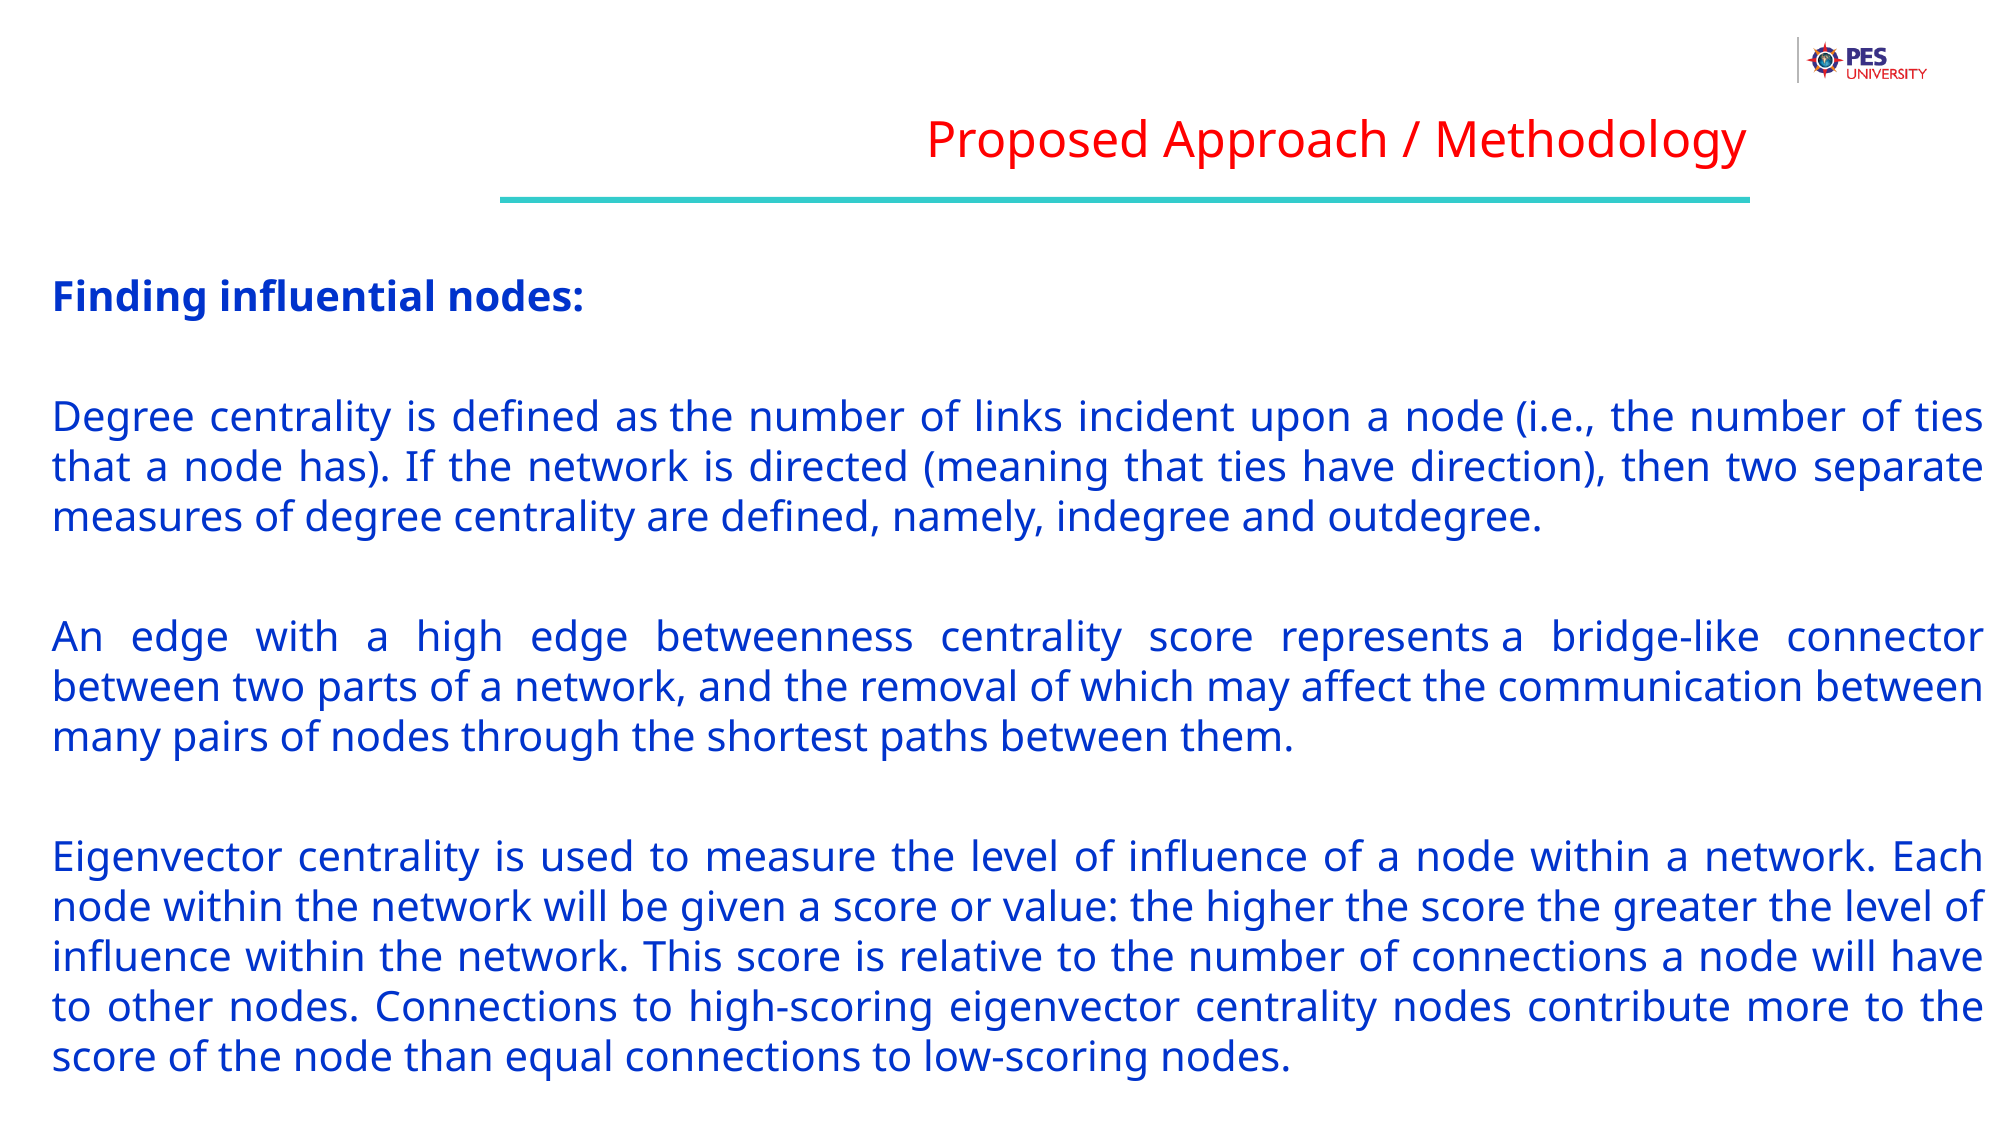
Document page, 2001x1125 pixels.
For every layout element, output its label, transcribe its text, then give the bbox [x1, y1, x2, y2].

picture [1806, 41, 1927, 79]
text_box [500, 196, 1750, 203]
text_box Proposed Approach / Methodology [474, 99, 1763, 175]
text_box Finding influential nodes: Degree centrality is defined as the number of links incident upon a node (i.e., the number of ties that a node has). If the network is directed (meaning that ties have direction), then two separate measures of degree centrality are defined, namely, indegree and outdegree. An edge with a high edge betweenness centrality score represents a bridge-like connector between two parts of a network, and the removal of which may affect the communication between many pairs of nodes through the shortest paths between them. Eigenvector centrality is used to measure the level of influence of a node within a network. Each node within the network will be given a score or value: the higher the score the greater the level of influence within the network. This score is relative to the number of connections a node will have to other nodes. Connections to high-scoring eigenvector centrality nodes contribute more to the score of the node than equal connections to low-scoring nodes. [36, 262, 2000, 1088]
